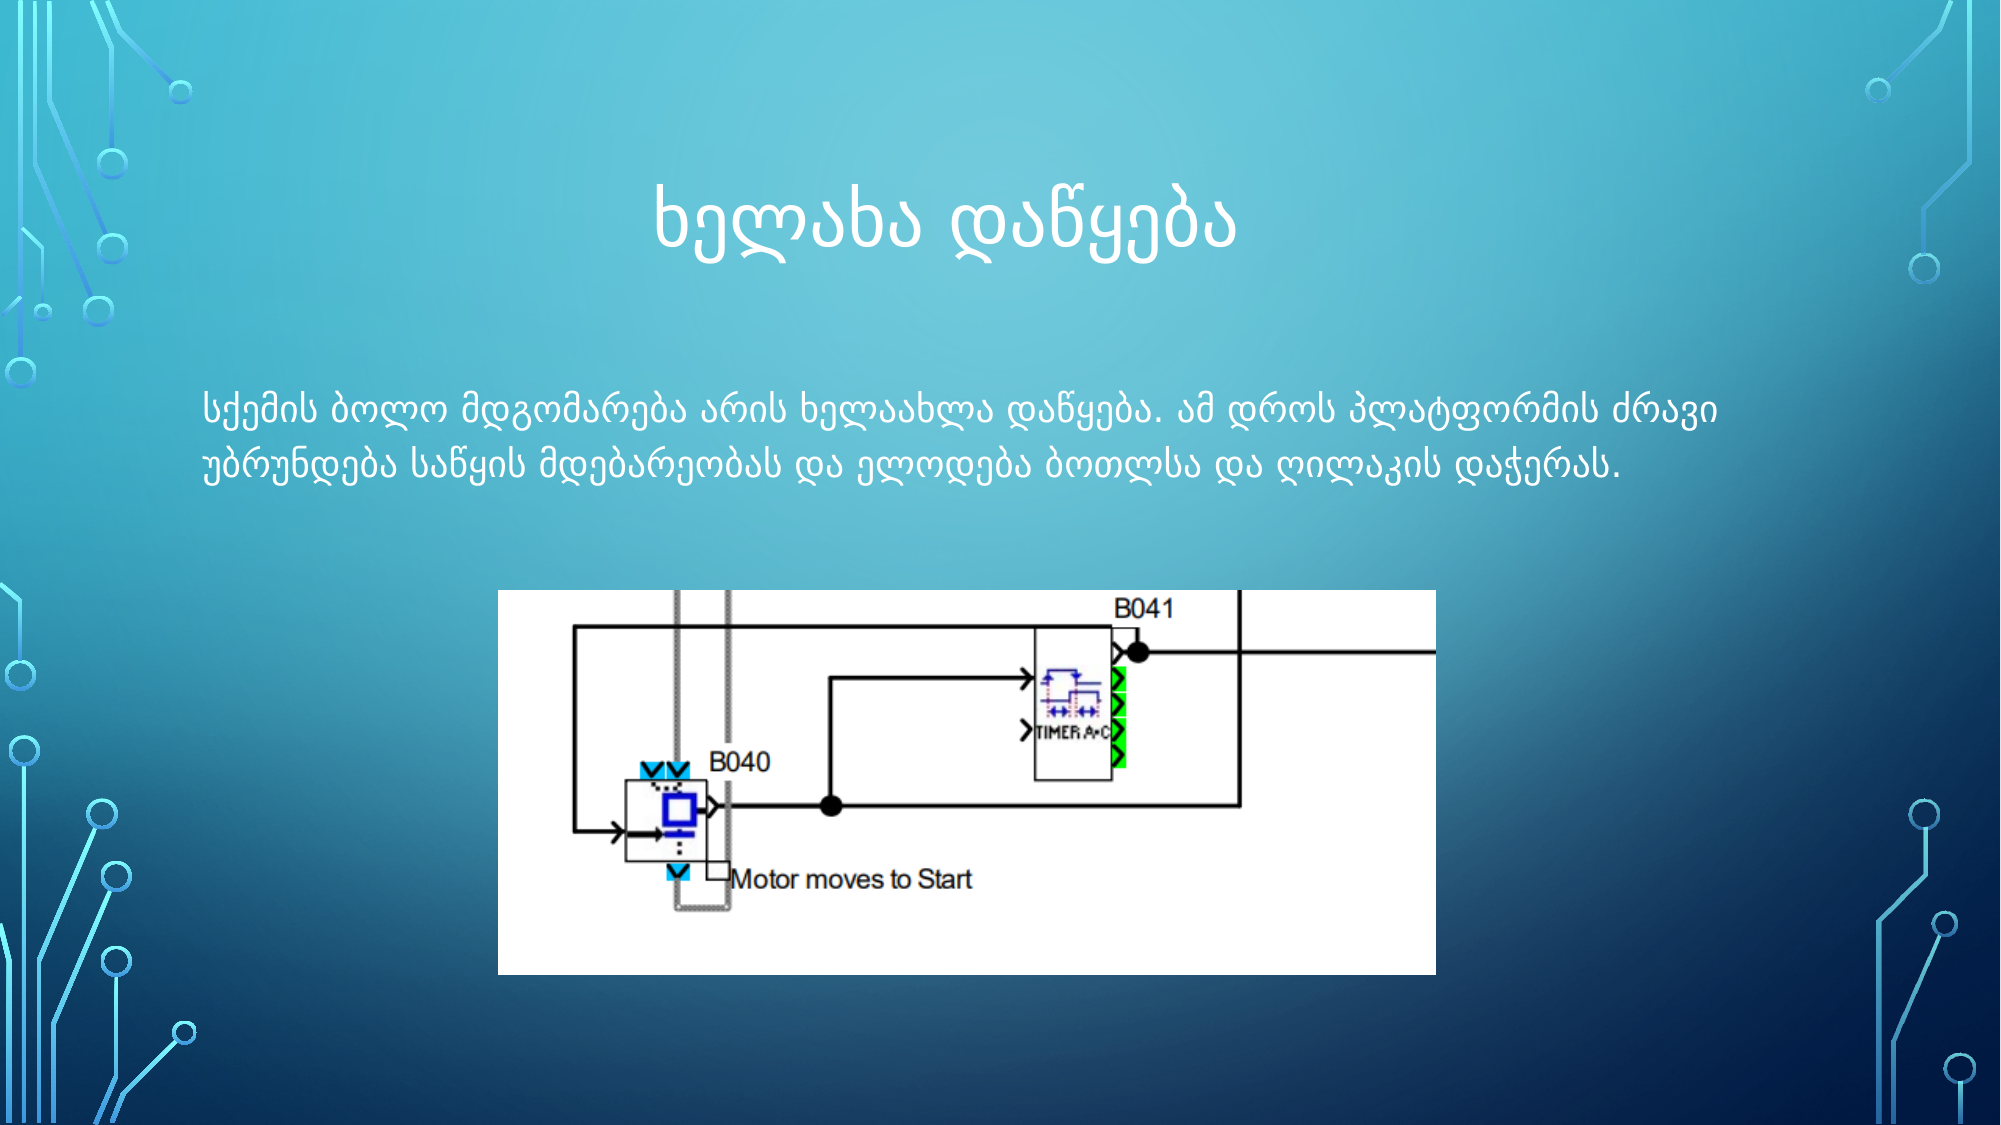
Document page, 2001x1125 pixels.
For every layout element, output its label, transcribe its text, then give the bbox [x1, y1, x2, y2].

title ხელახა დაწყება [187, 101, 1813, 344]
list სქემის ბოლო მდგომარება არის ხელაახლა დაწყება. ამ დროს პლატფორმის ძრავი უბრუნდება საწყის მდებარეობას და ელოდება ბოთლსა და ღილაკის დაჭერას. [187, 369, 1813, 950]
picture [498, 590, 1437, 976]
